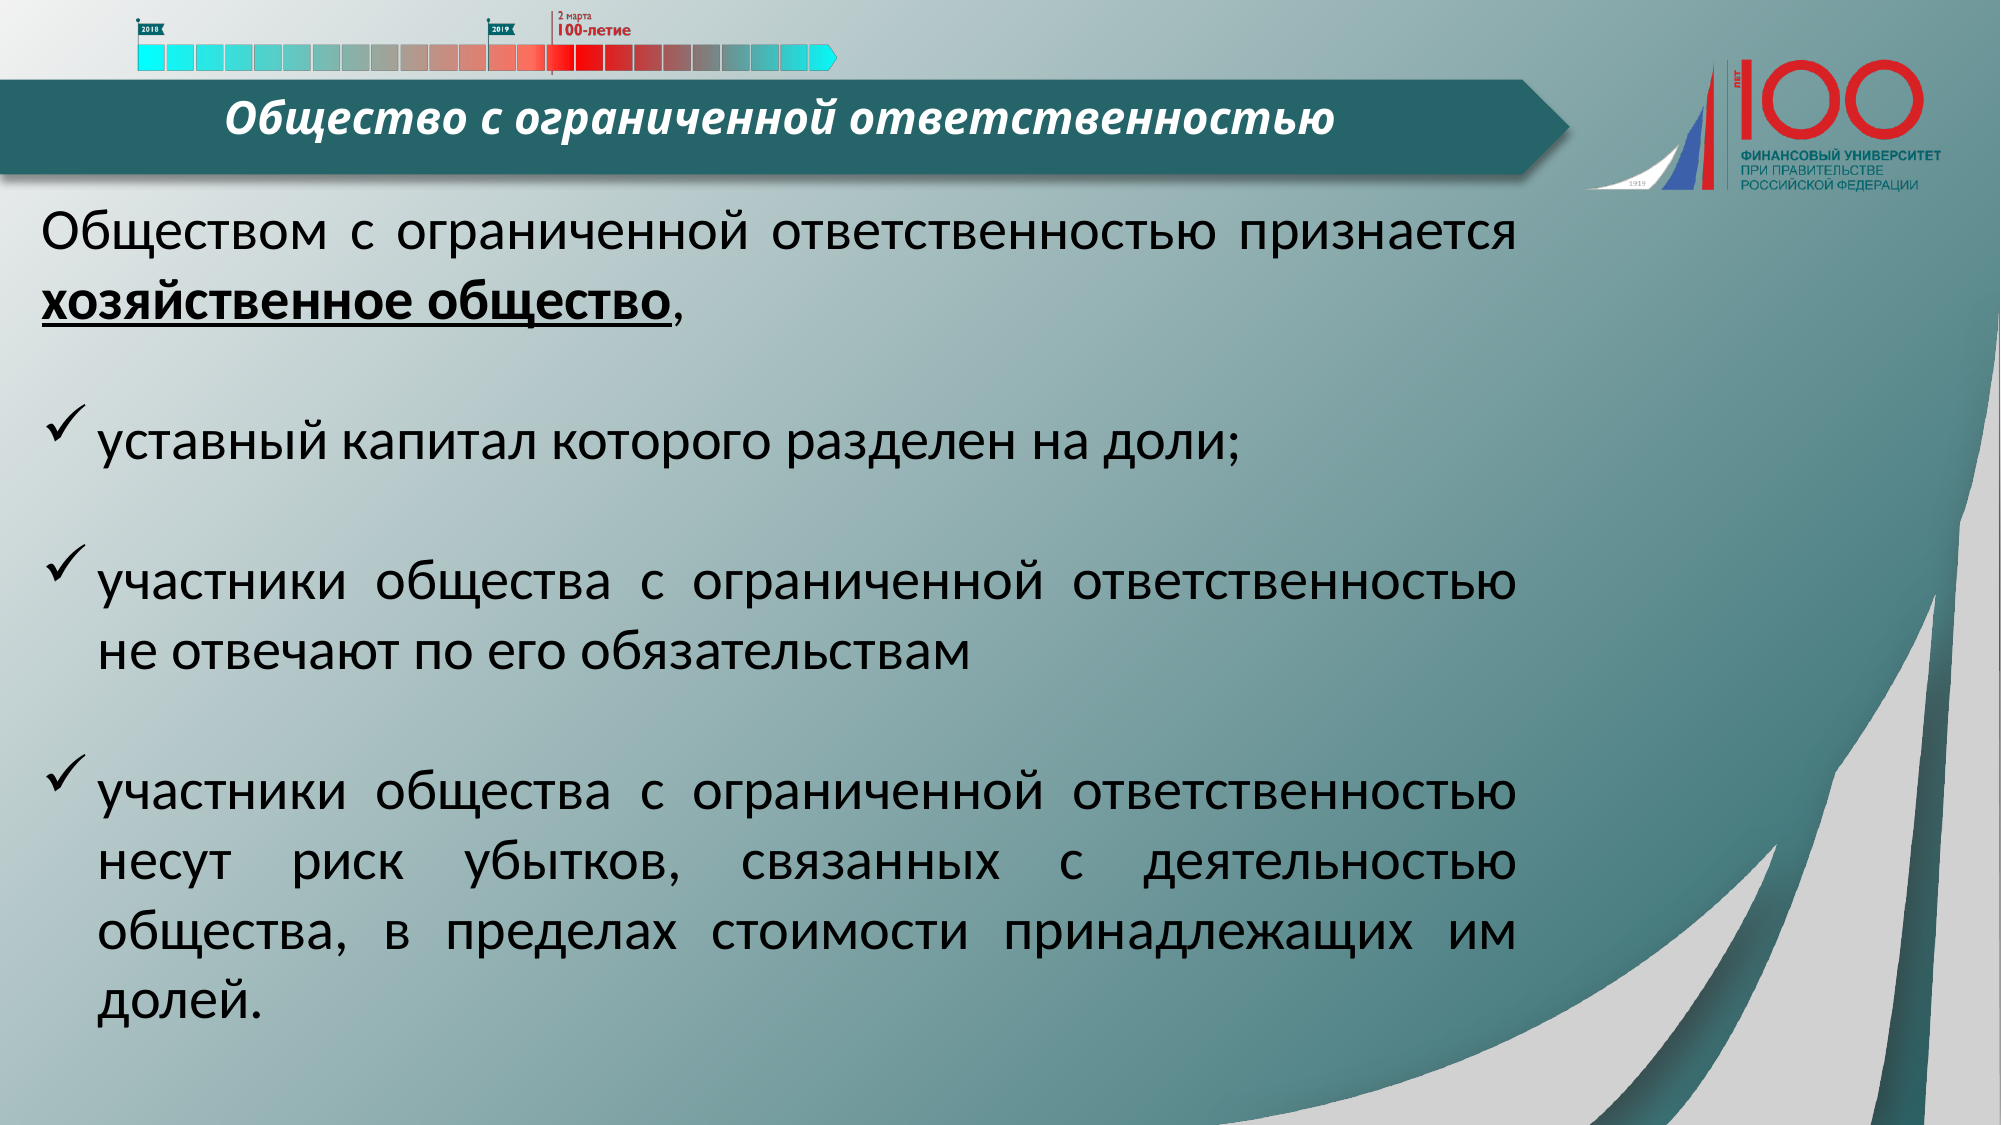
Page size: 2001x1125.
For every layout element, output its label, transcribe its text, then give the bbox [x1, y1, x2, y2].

text_box Обществом с ограниченной ответственностью признается хозяйственное общество, уставный капитал которого разделен на доли; участники общества с ограниченной ответственностью не отвечают по его обязательствам участники общества с ограниченной ответственностью несут риск убытков, связанных с деятельностью общества, в пределах стоимости принадлежащих им долей. [26, 183, 1534, 1039]
picture [1582, 59, 1941, 192]
picture [136, 11, 837, 75]
text_box Общество с ограниченной ответственностью [0, 87, 1561, 150]
